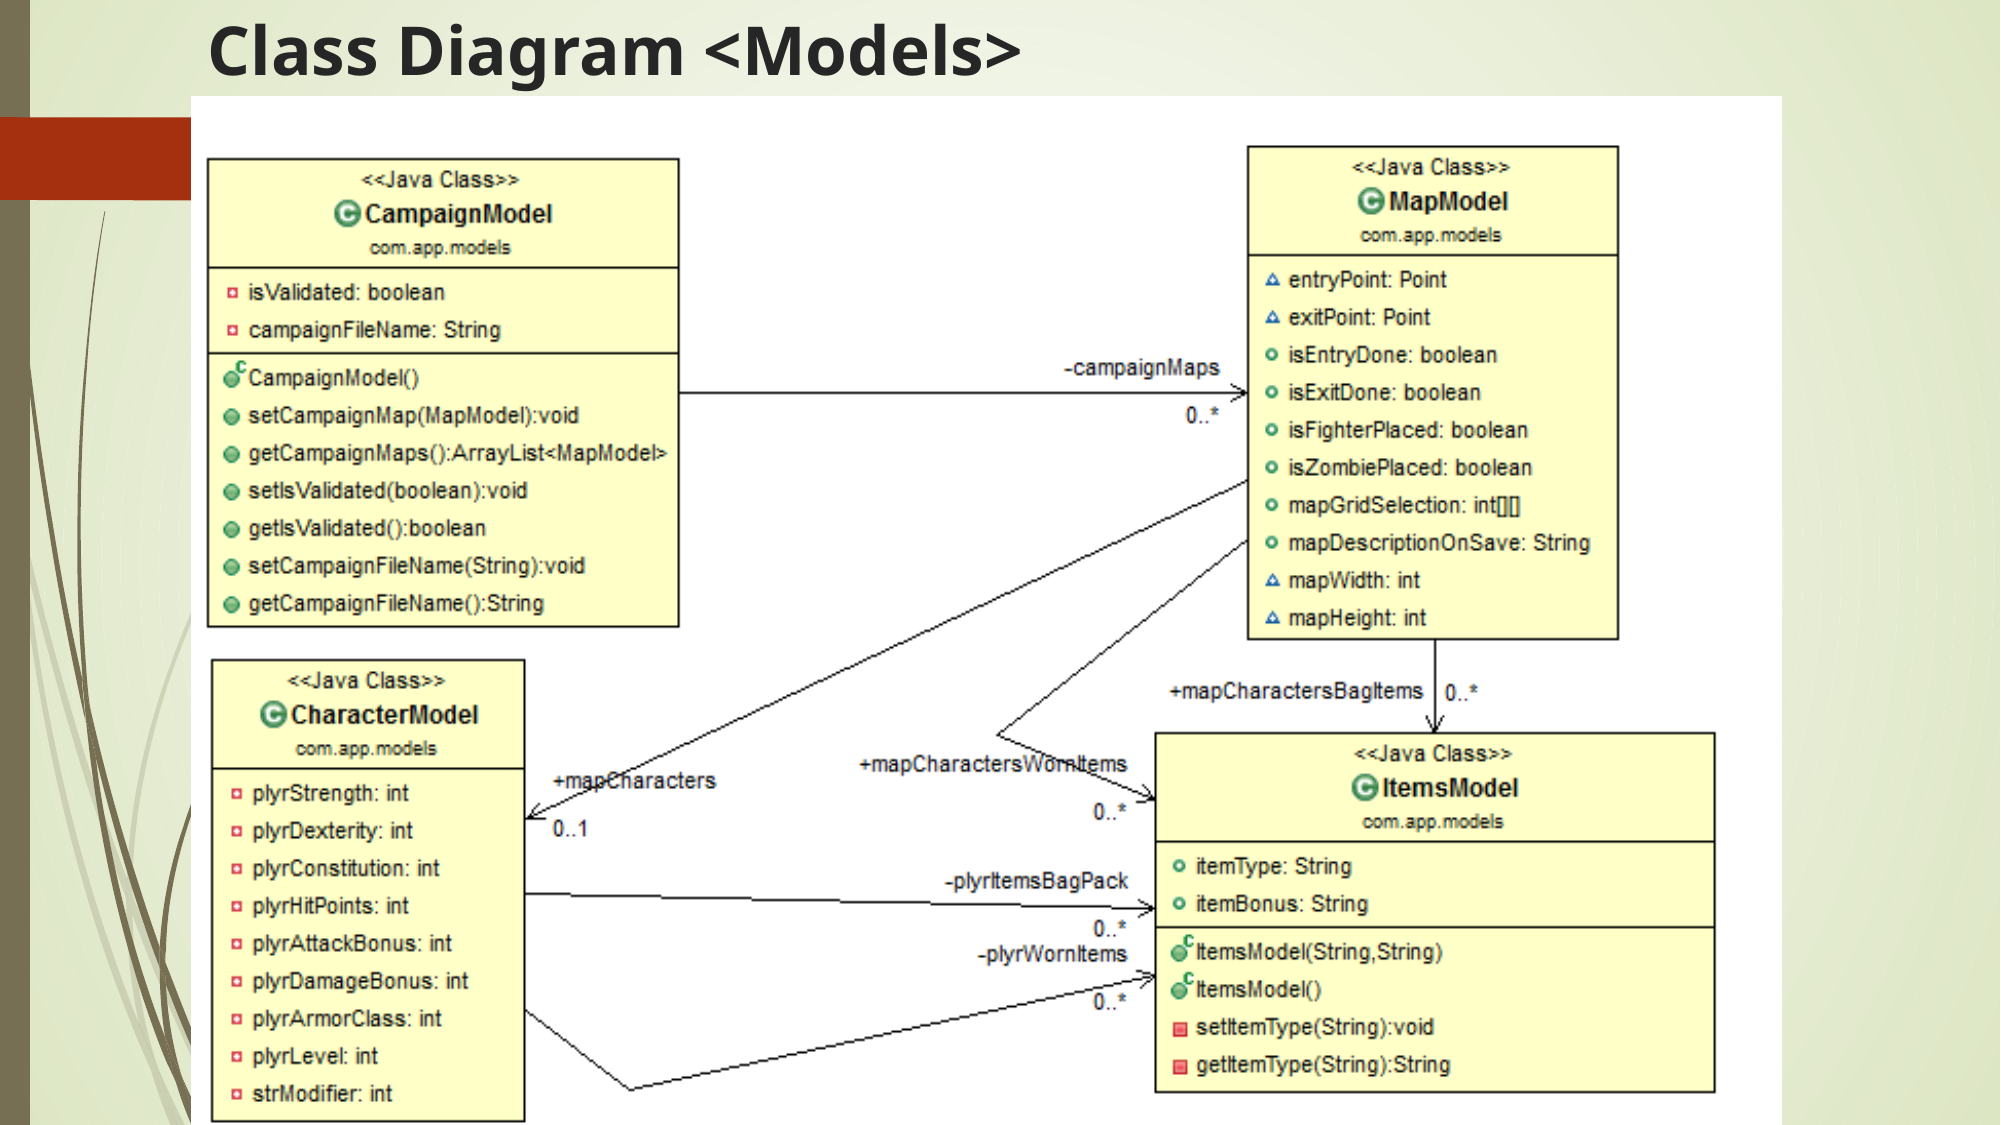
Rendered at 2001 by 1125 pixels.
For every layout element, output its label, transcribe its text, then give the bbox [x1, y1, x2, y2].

title Class Diagram <Models> [0, 0, 1462, 211]
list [191, 96, 1782, 1125]
